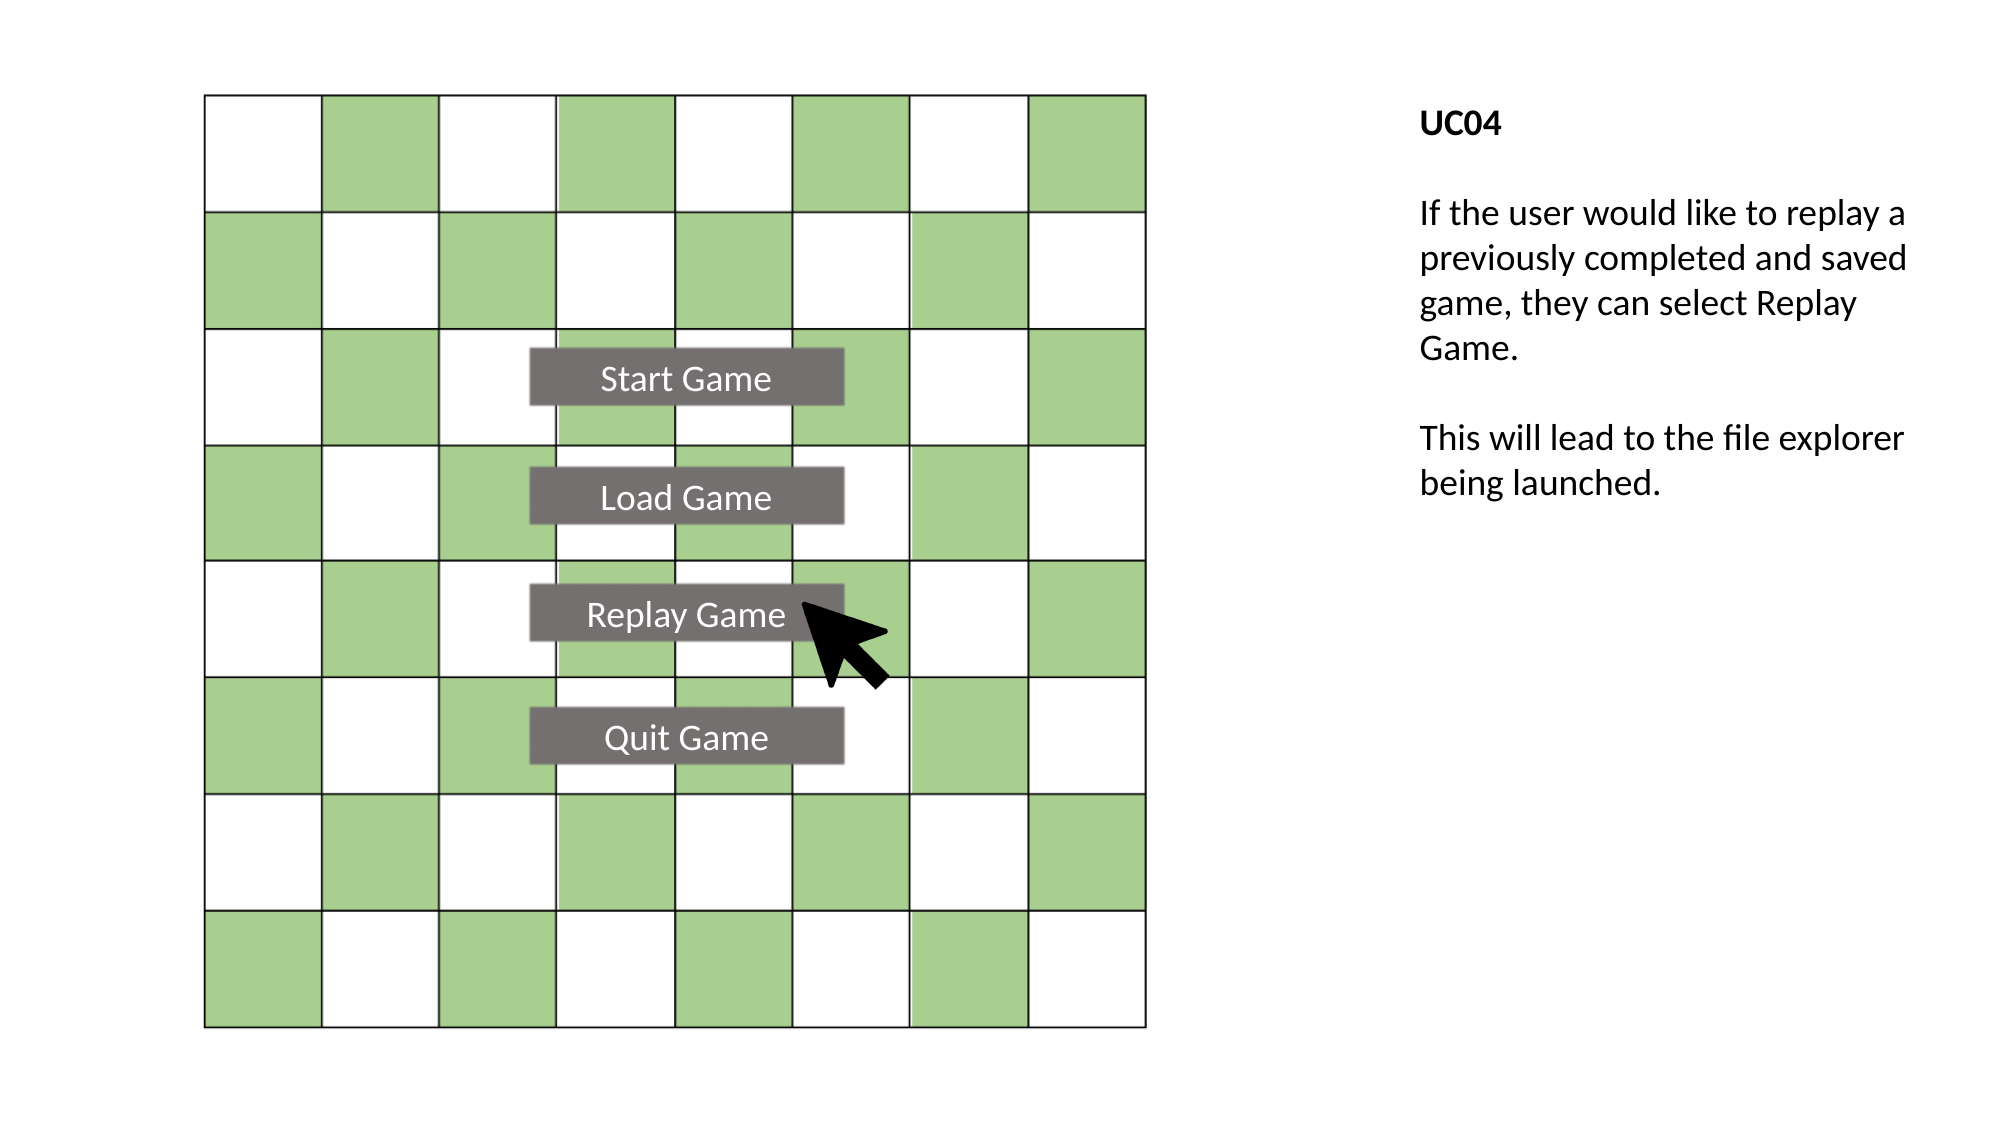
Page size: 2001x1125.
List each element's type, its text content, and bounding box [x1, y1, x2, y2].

text_box UC04 If the user would like to replay a previously completed and saved game, they can select Replay Game. This will lead to the file explorer being launched. [1404, 90, 1927, 511]
picture [143, 19, 1234, 1109]
